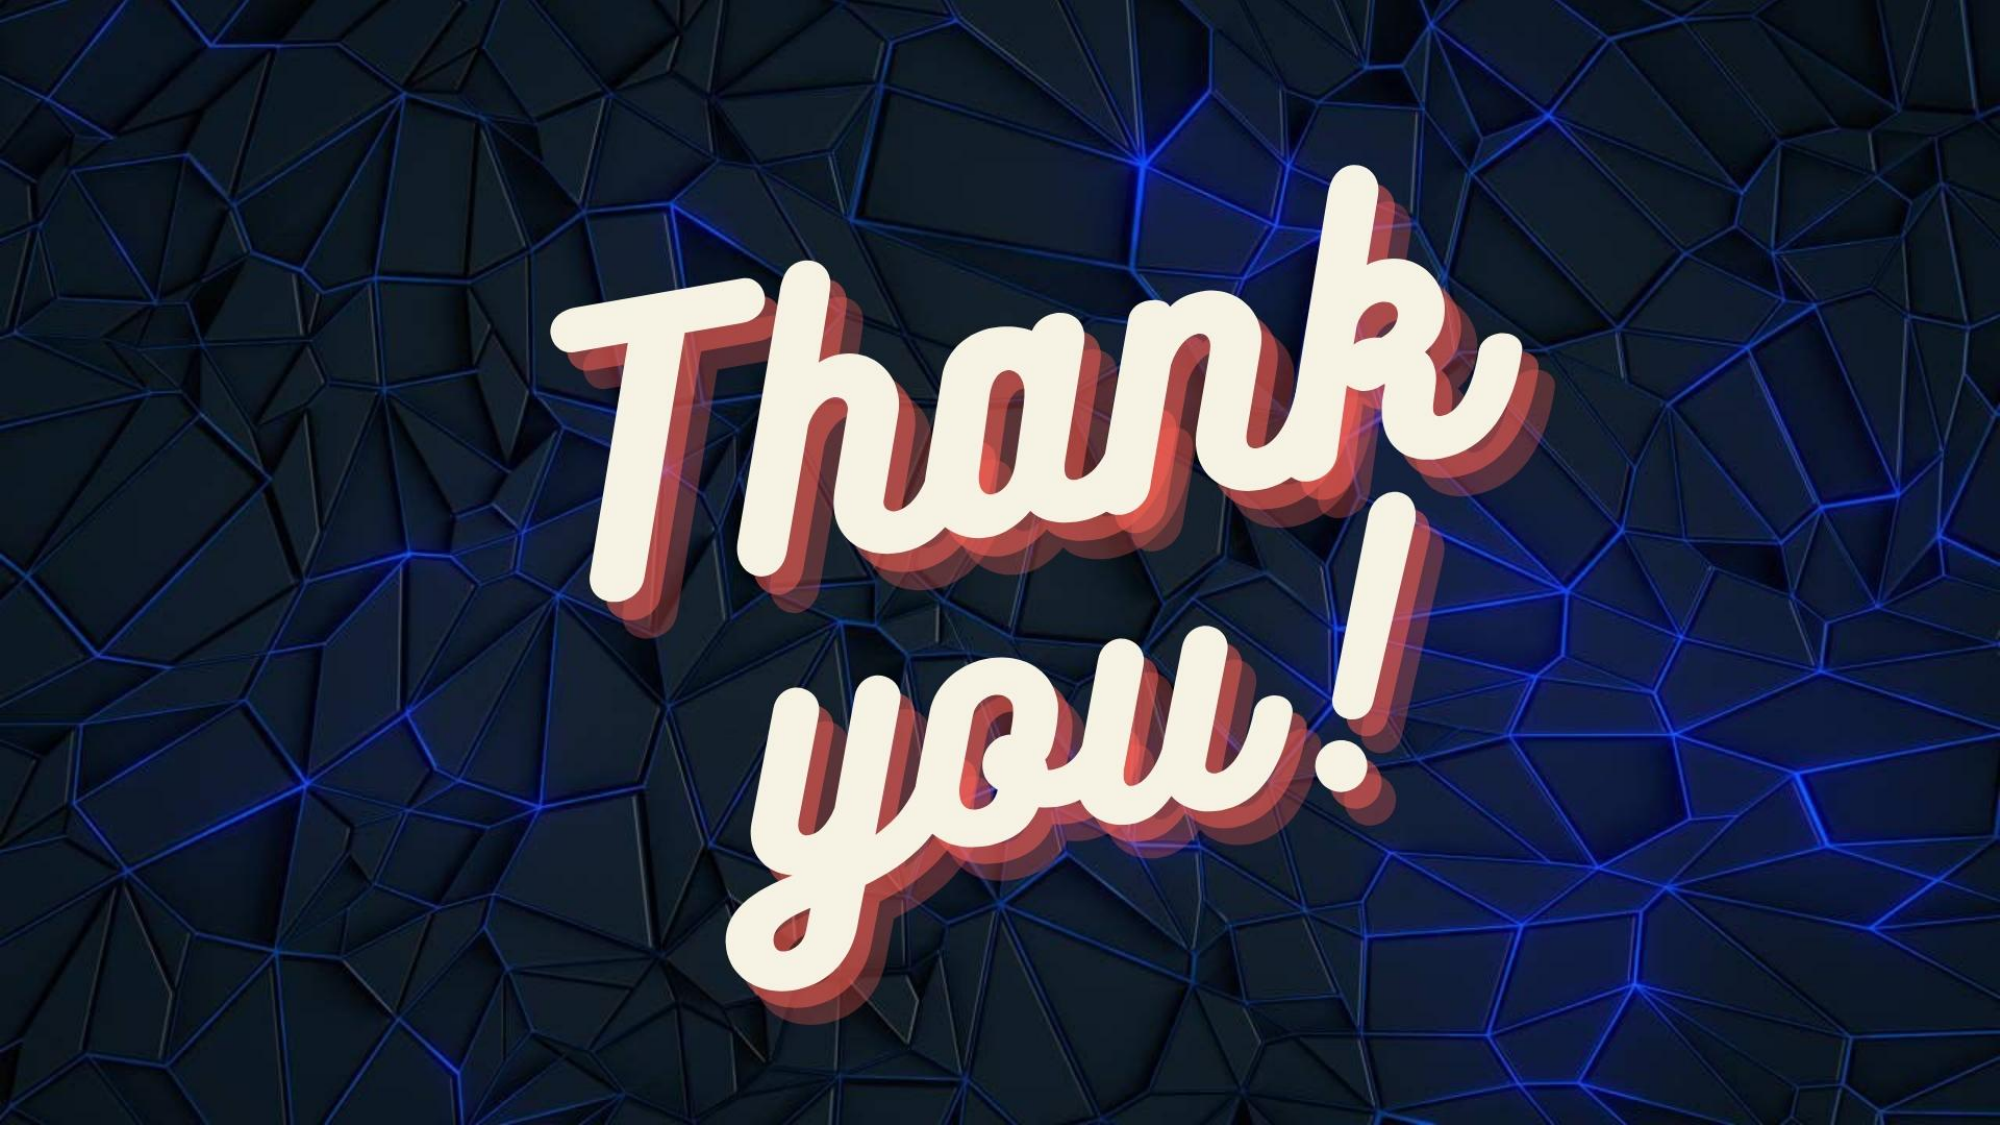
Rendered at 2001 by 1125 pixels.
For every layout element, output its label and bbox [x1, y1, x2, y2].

list [0, 0, 2000, 1125]
